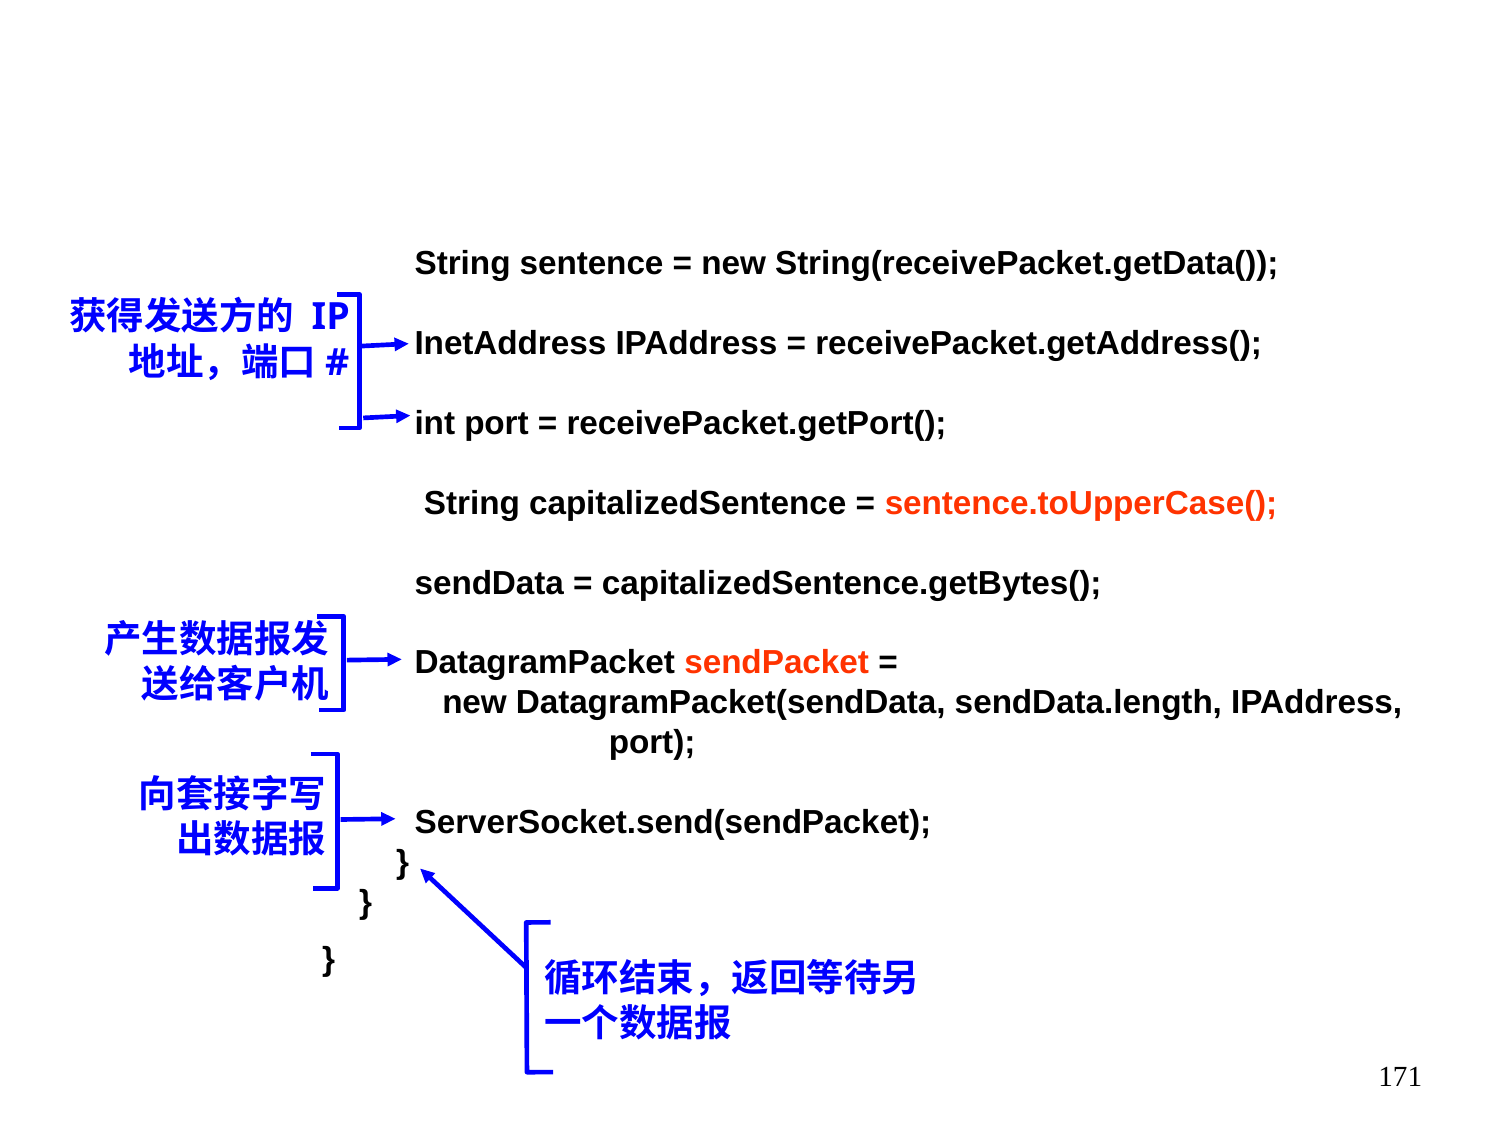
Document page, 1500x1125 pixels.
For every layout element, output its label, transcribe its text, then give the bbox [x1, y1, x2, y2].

text_box [310, 753, 338, 889]
text_box 循环结束，返回等待另一个数据报 [551, 946, 966, 1052]
text_box 向套接字写出数据报 [108, 762, 312, 868]
text_box [346, 653, 402, 666]
slide_number 171 [1362, 1050, 1438, 1125]
text_box [526, 922, 554, 1073]
text_box [420, 868, 527, 968]
text_box 产生数据报发送给客户机 [62, 607, 344, 713]
text_box [340, 812, 396, 826]
text_box String sentence = new String(receivePacket.getData()); InetAddress IPAddress = receivePacket.getAddress(); int port = receivePacket.getPort(); String capitalizedSentence = sentence.toUpperCase(); sendData = capitalizedSentence.getBytes(); DatagramPacket sendPacket = new DatagramPacket(sendData, sendData.length, IPAddress, port); ServerSocket.send(sendPacket); } } } [307, 194, 1428, 988]
text_box [317, 616, 344, 711]
text_box 获得发送方的 IP 地址，端口# [20, 285, 365, 435]
text_box [361, 338, 409, 351]
text_box [337, 294, 360, 429]
text_box [363, 410, 411, 423]
